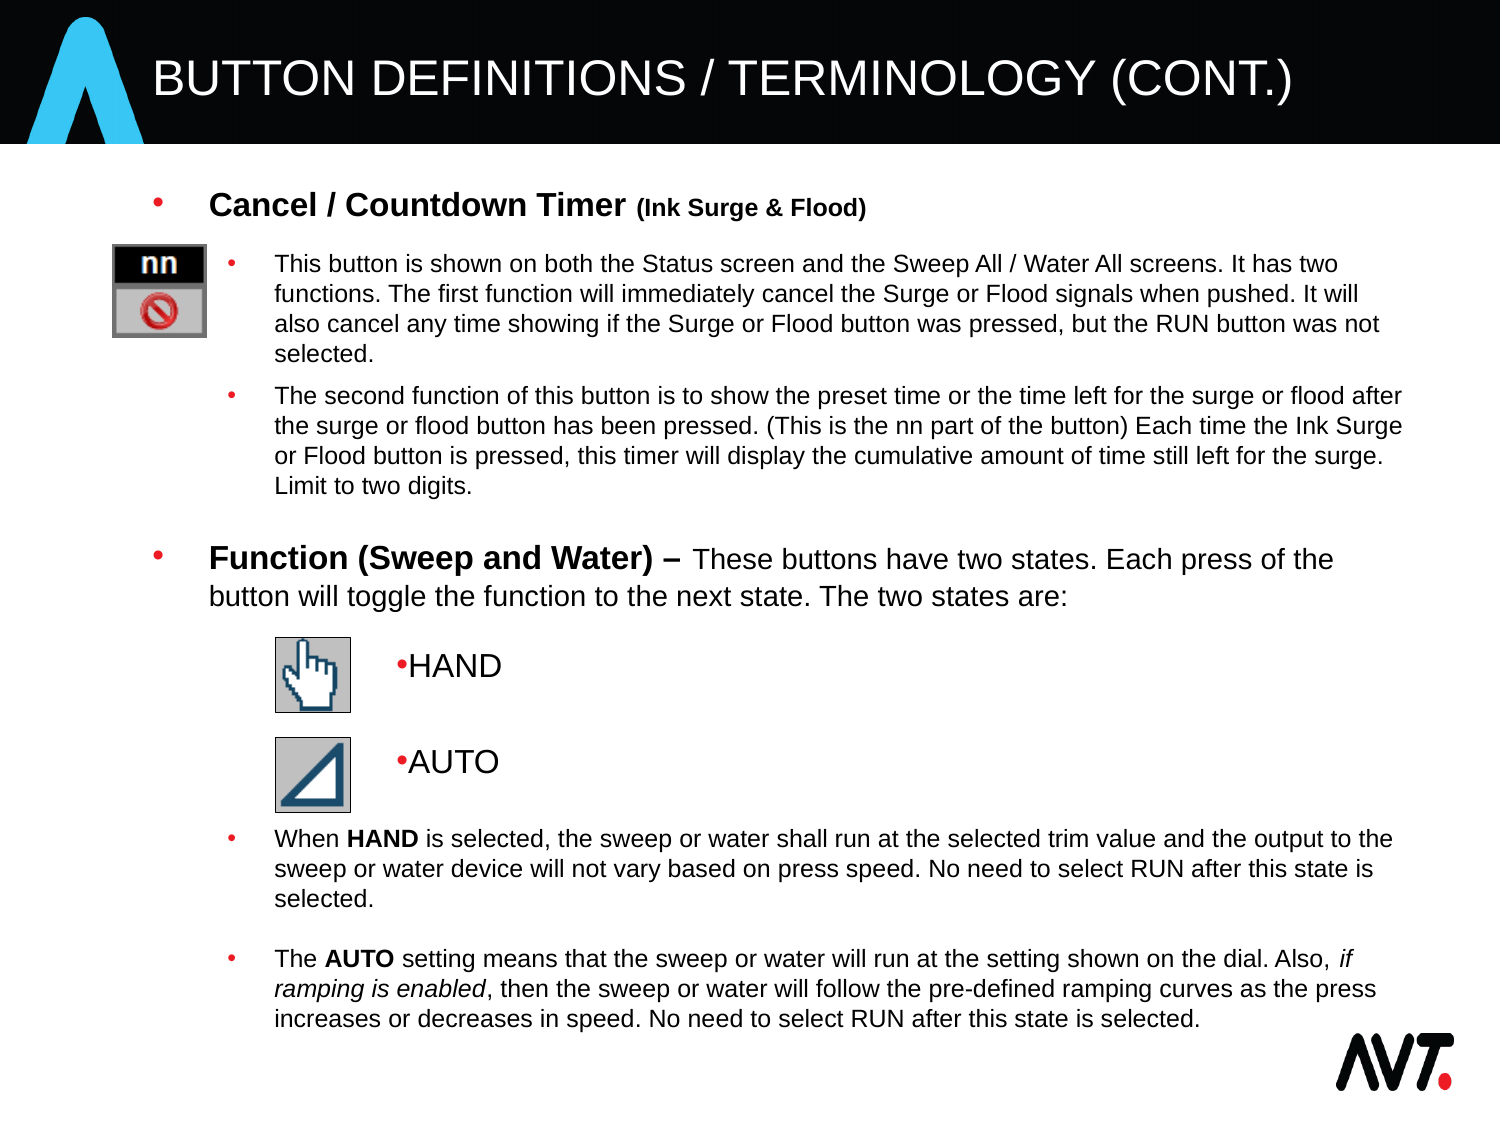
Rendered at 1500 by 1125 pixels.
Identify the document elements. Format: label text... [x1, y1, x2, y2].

picture [1336, 1033, 1454, 1091]
picture [0, 0, 1500, 144]
picture [112, 243, 207, 339]
list Cancel / Countdown Timer (Ink Surge & Flood) This button is shown on both the Status screen and the Sweep All / Water All screens. It has two functions. The first function will immediately cancel the Surge or Flood signals when pushed. It will also cancel any time showing if the Surge or Flood button was pressed, but the RUN button was not selected. The second function of this button is to show the preset time or the time left for the surge or flood after the surge or flood button has been pressed. (This is the nn part of the button) Each time the Ink Surge or Flood button is pressed, this timer will display the cumulative amount of time still left for the surge. Limit to two digits. Function (Sweep and Water) – These buttons have two states. Each press of the button will toggle the function to the next state. The two states are: HAND AUTO When HAND is selected, the sweep or water shall run at the selected trim value and the output to the sweep or water device will not vary based on press speed. No need to select RUN after this state is selected. The AUTO setting means that the sweep or water will run at the setting shown on the dial. Also, if ramping is enabled, then the sweep or water will follow the pre-defined ramping curves as the press increases or decreases in speed. No need to select RUN after this state is selected. [137, 175, 1425, 1029]
picture [274, 737, 351, 813]
title Button definitions / Terminology (cont.) [137, 37, 1425, 113]
picture [274, 637, 351, 713]
